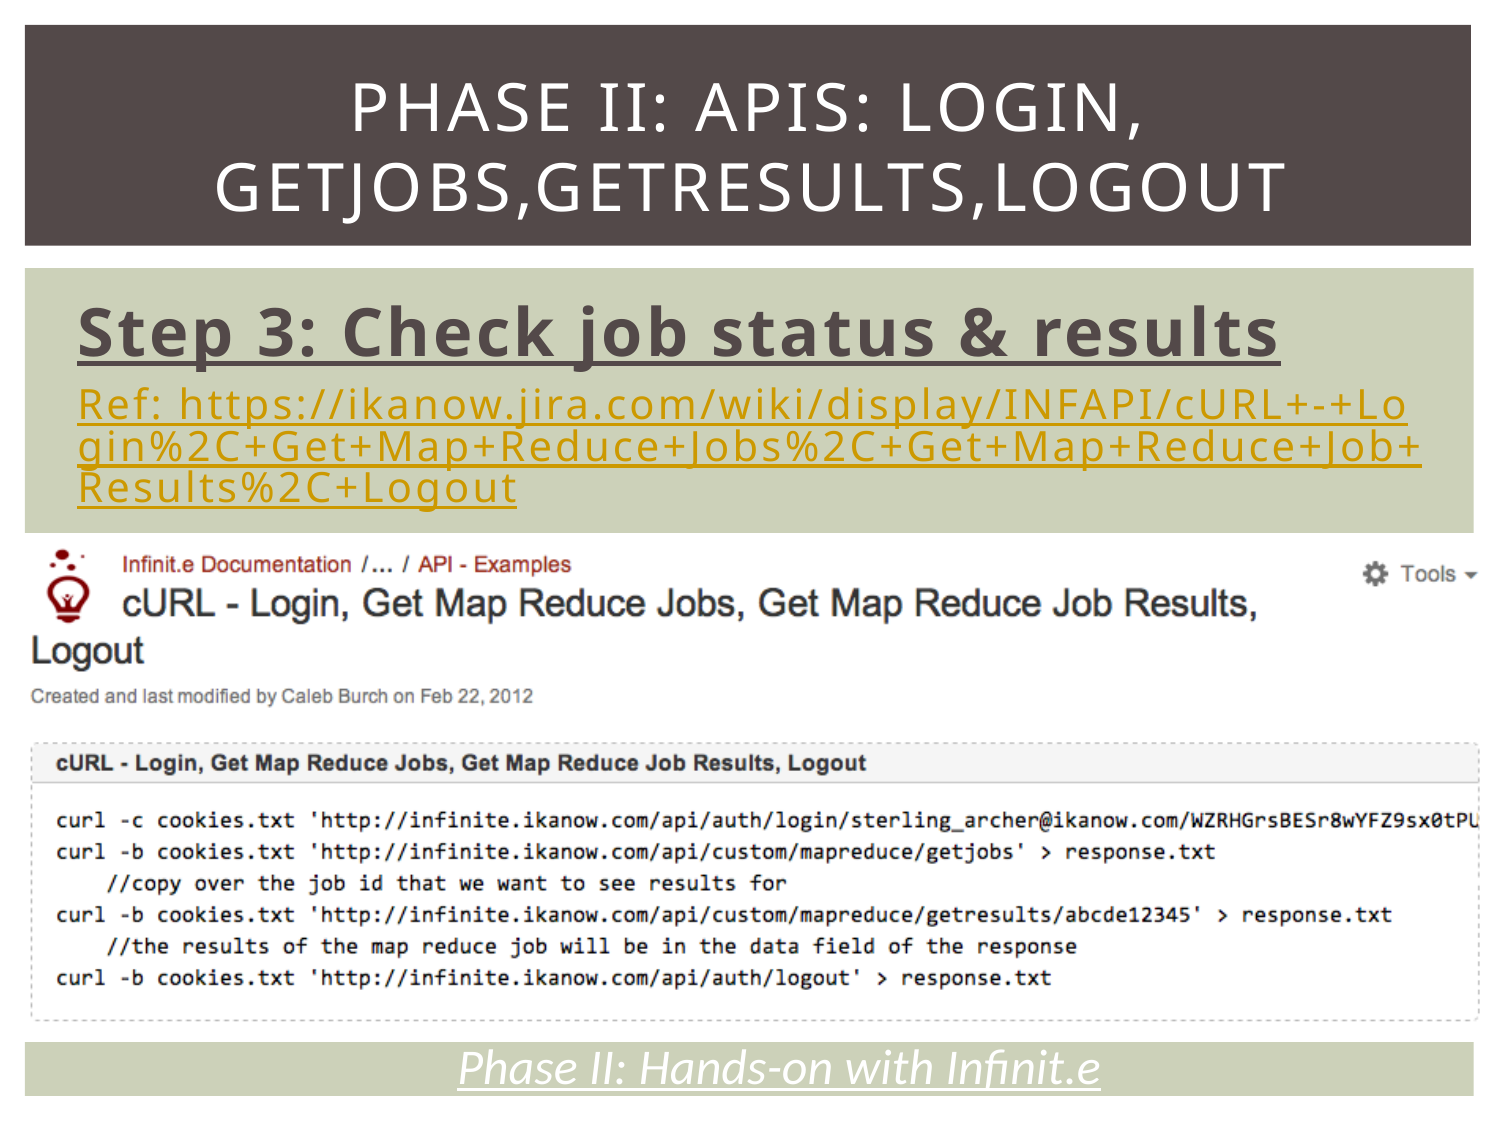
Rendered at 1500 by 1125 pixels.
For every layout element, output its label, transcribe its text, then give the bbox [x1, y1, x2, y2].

picture [1, 532, 1500, 1043]
list Step 3: Check job status & results Ref: https://ikanow.jira.com/wiki/display/INFAPI/cURL+-+Login%2C+Get+Map+Reduce+Jobs%2C+Get+Map+Reduce+Job+Results%2C+Logout [62, 281, 1442, 532]
title Phase II: APIs: login, GetJobs,GetResults,logout [62, 58, 1438, 232]
text_box Phase II: Hands-on with Infinit.e [442, 1052, 1185, 1107]
